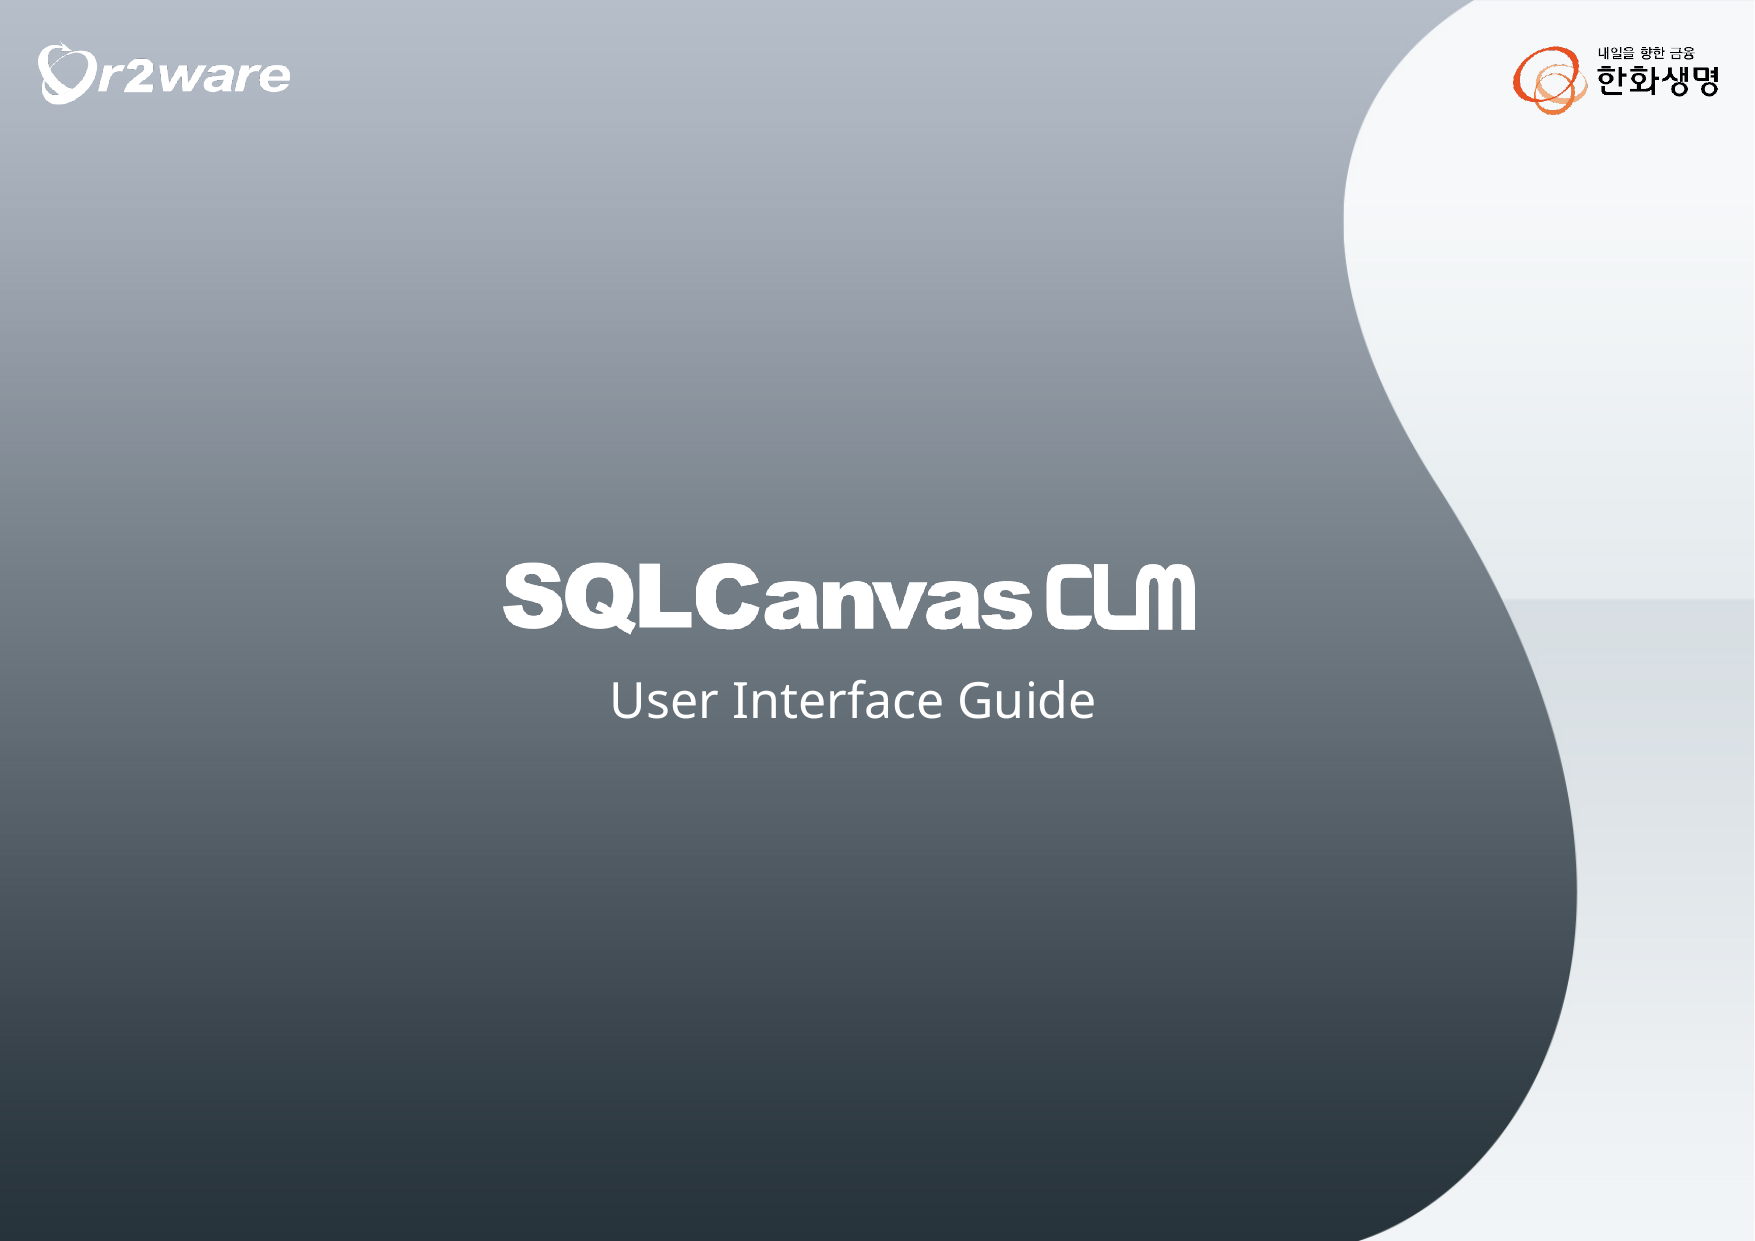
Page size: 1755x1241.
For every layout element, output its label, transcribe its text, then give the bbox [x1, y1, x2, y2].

text_box User Interface Guide [321, 668, 1385, 729]
picture [0, 0, 1755, 1241]
